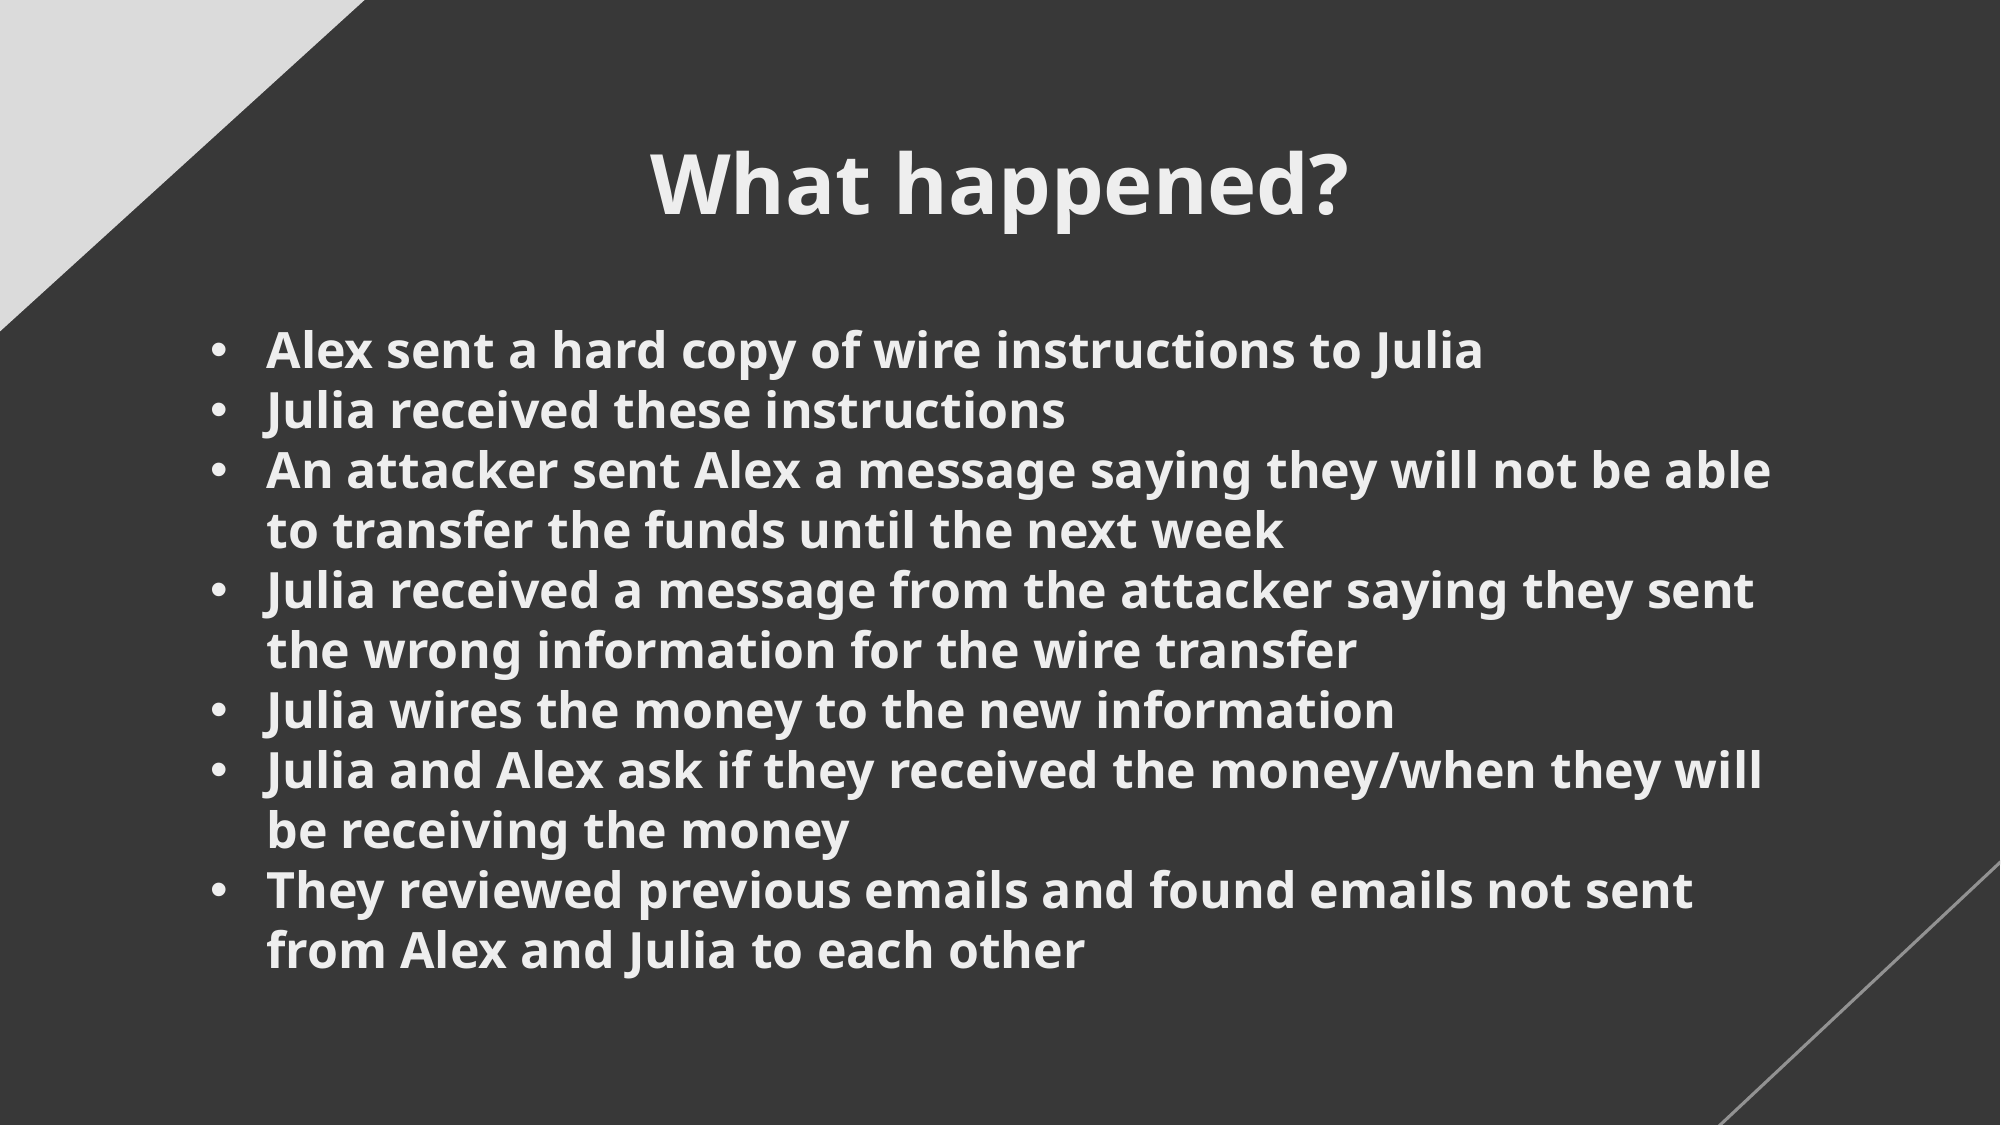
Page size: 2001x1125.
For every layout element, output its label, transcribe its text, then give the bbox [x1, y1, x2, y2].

text_box Alex sent a hard copy of wire instructions to Julia Julia received these instructions An attacker sent Alex a message saying they will not be able to transfer the funds until the next week Julia received a message from the attacker saying they sent the wrong information for the wire transfer Julia wires the money to the new information Julia and Alex ask if they received the money/when they will be receiving the money They reviewed previous emails and found emails not sent from Alex and Julia to each other [195, 303, 1805, 988]
title What happened? [195, 116, 1805, 232]
